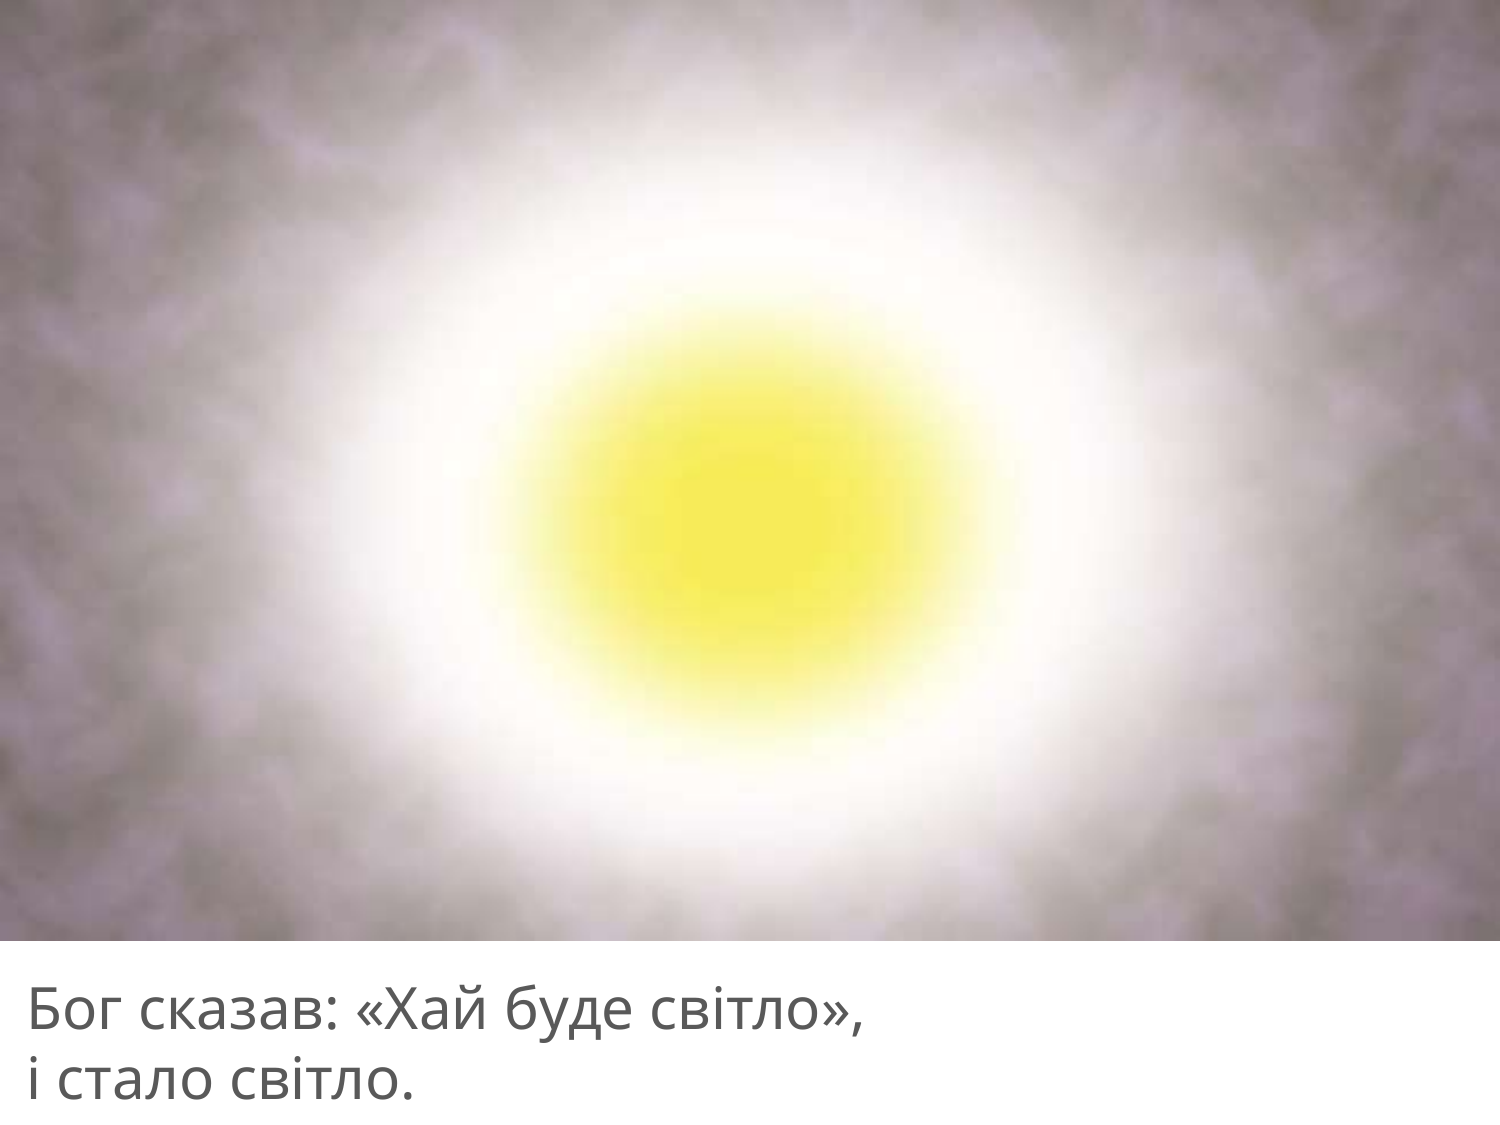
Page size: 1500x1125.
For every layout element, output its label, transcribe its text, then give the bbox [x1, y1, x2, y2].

picture [0, 0, 1500, 941]
text_box Бог сказав: «Хай буде світло», і стало світло. [11, 964, 1483, 1125]
